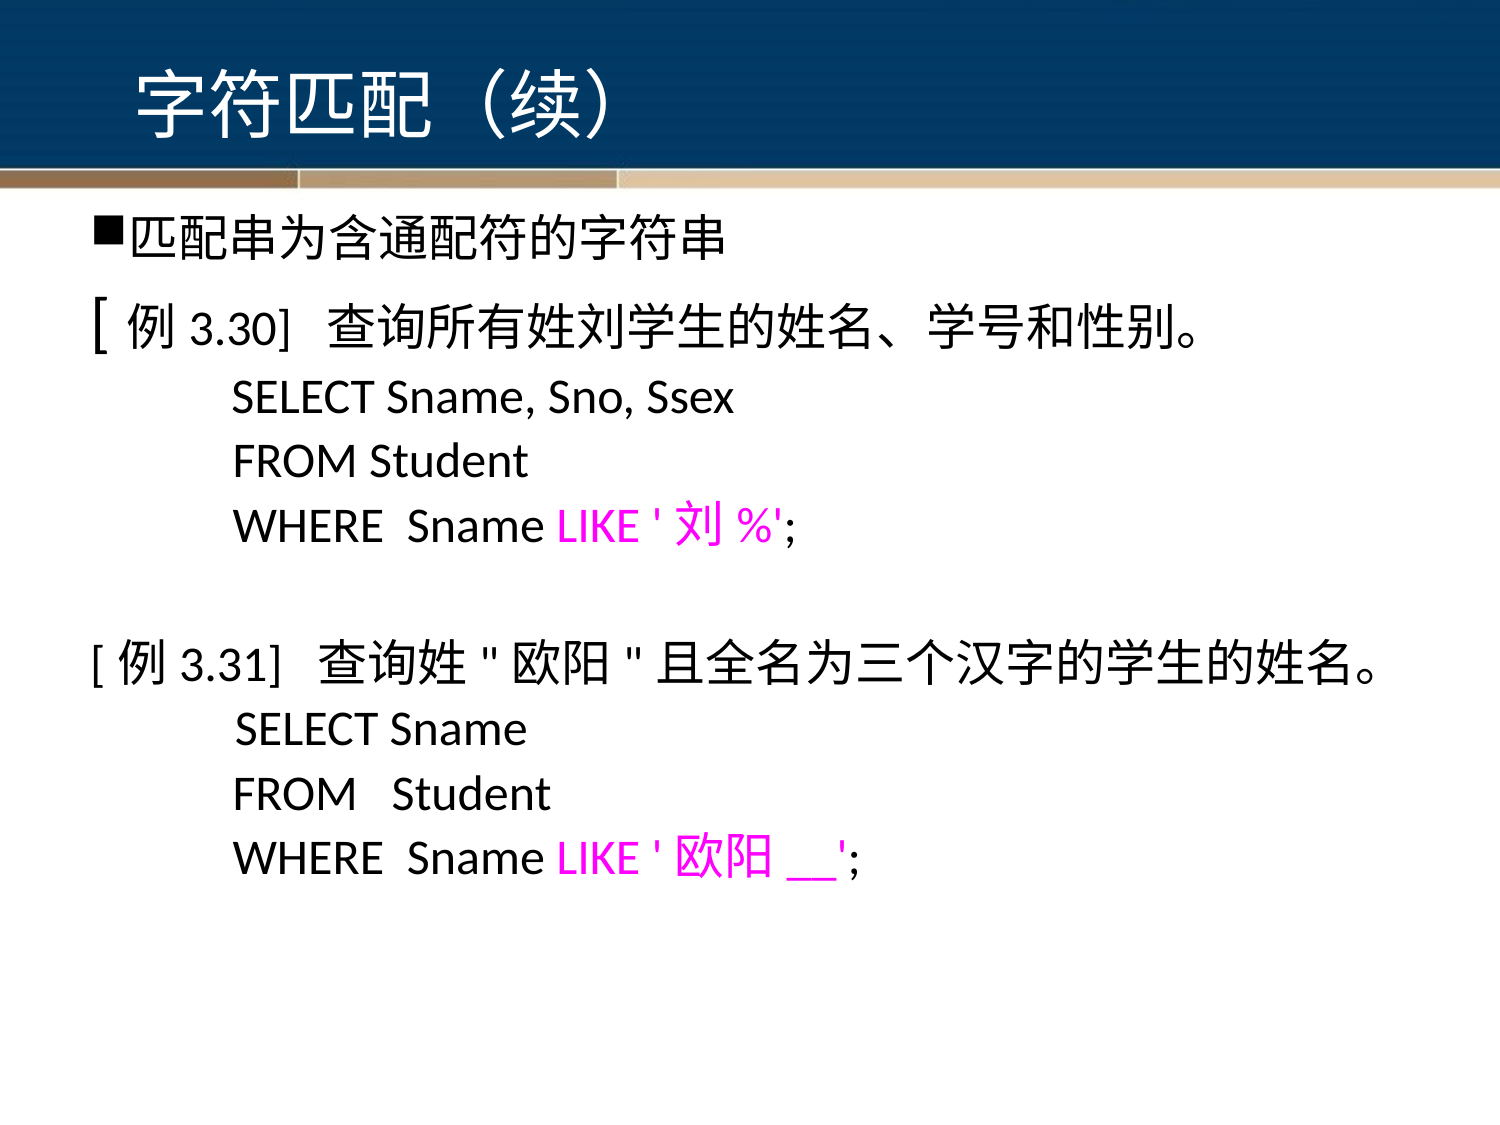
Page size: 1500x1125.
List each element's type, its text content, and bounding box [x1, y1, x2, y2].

title 字符匹配（续） [118, 0, 1413, 205]
picture [0, 0, 1500, 1125]
list 匹配串为含通配符的字符串 [例3.30] 查询所有姓刘学生的姓名、学号和性别。 SELECT Sname, Sno, Ssex FROM Student WHERE Sname LIKE '刘%'; [例3.31] 查询姓"欧阳"且全名为三个汉字的学生的姓名。 SELECT Sname FROM Student WHERE Sname LIKE '欧阳__'; [75, 205, 1425, 1042]
